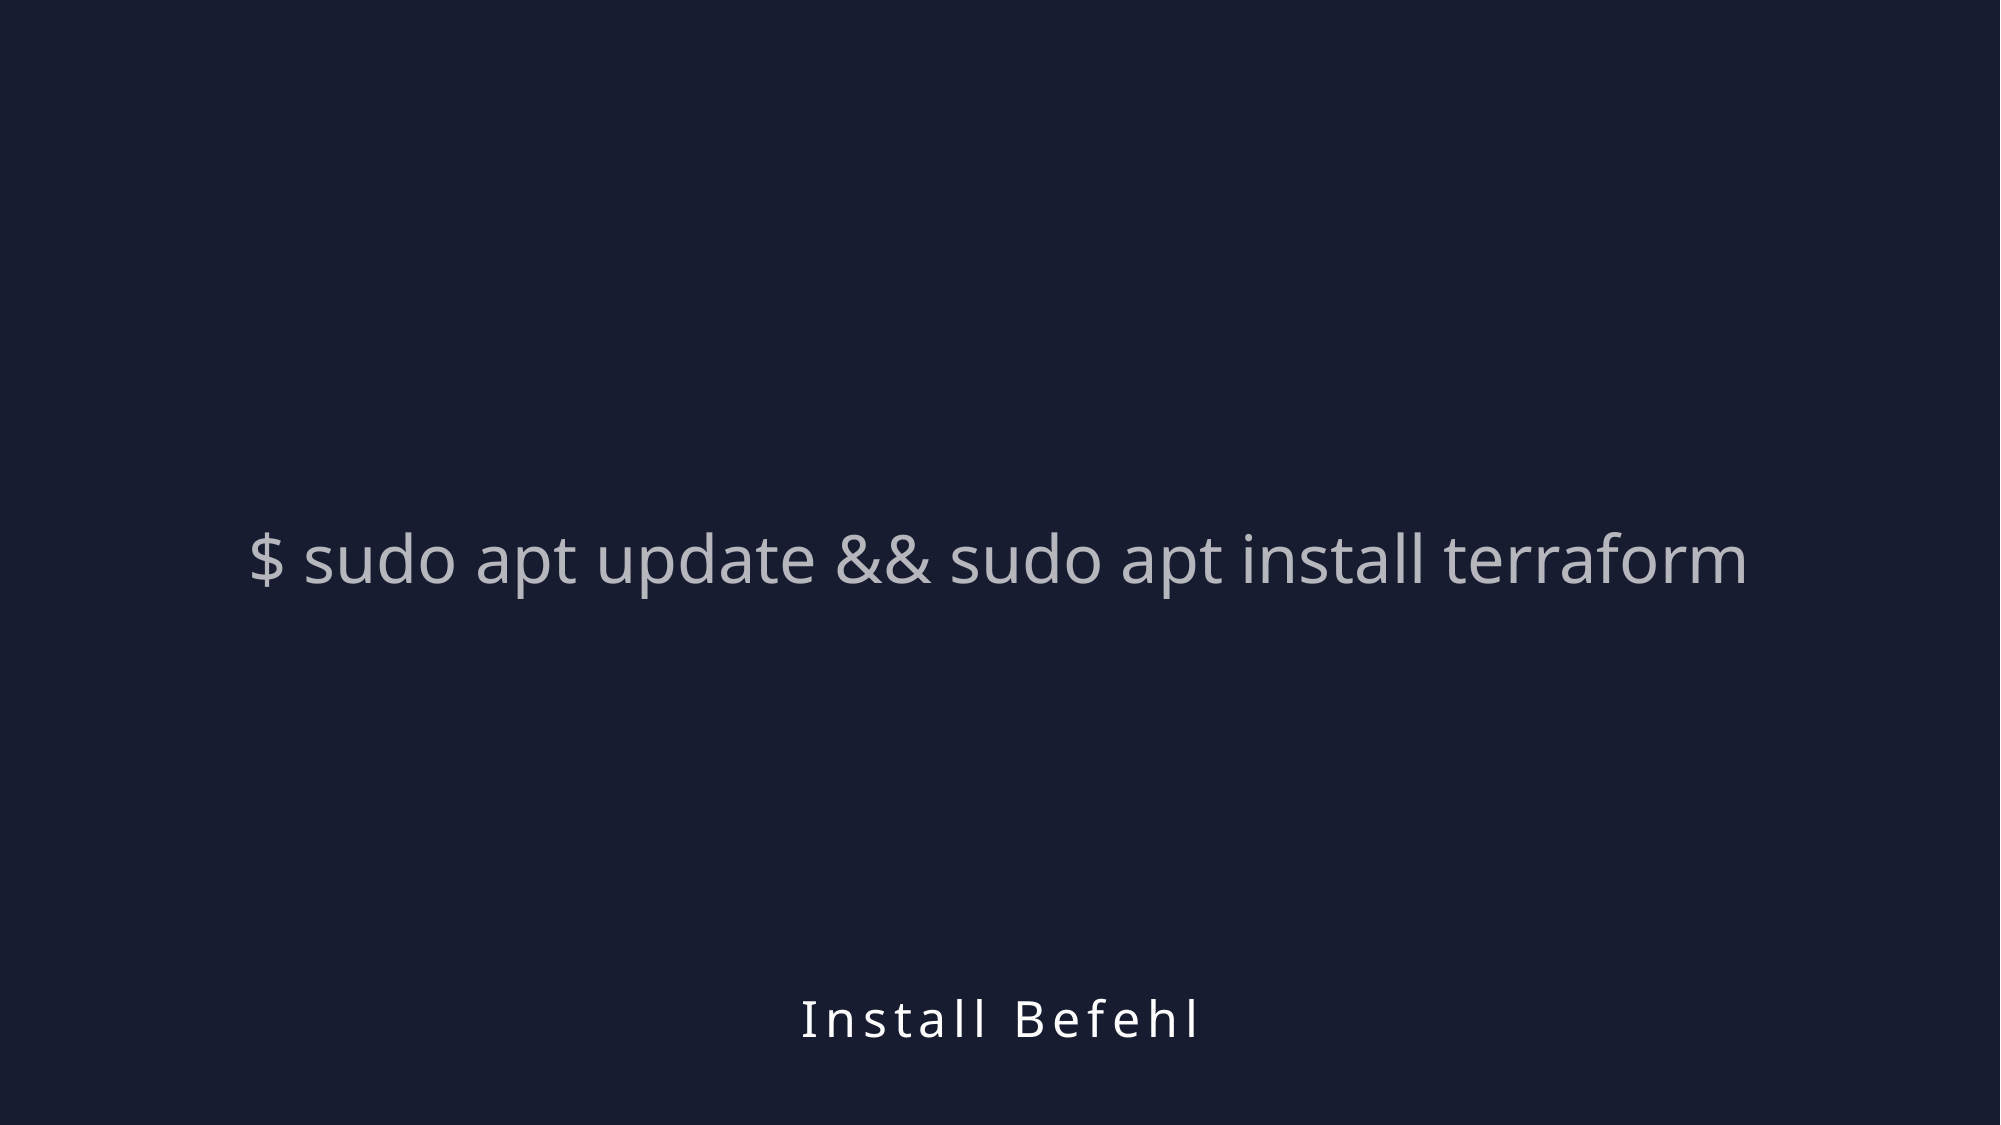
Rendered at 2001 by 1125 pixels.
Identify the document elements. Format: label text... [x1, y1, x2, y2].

text_box $ sudo apt update && sudo apt install terraform [233, 280, 1767, 845]
text_box Install Befehl [125, 980, 1875, 1055]
